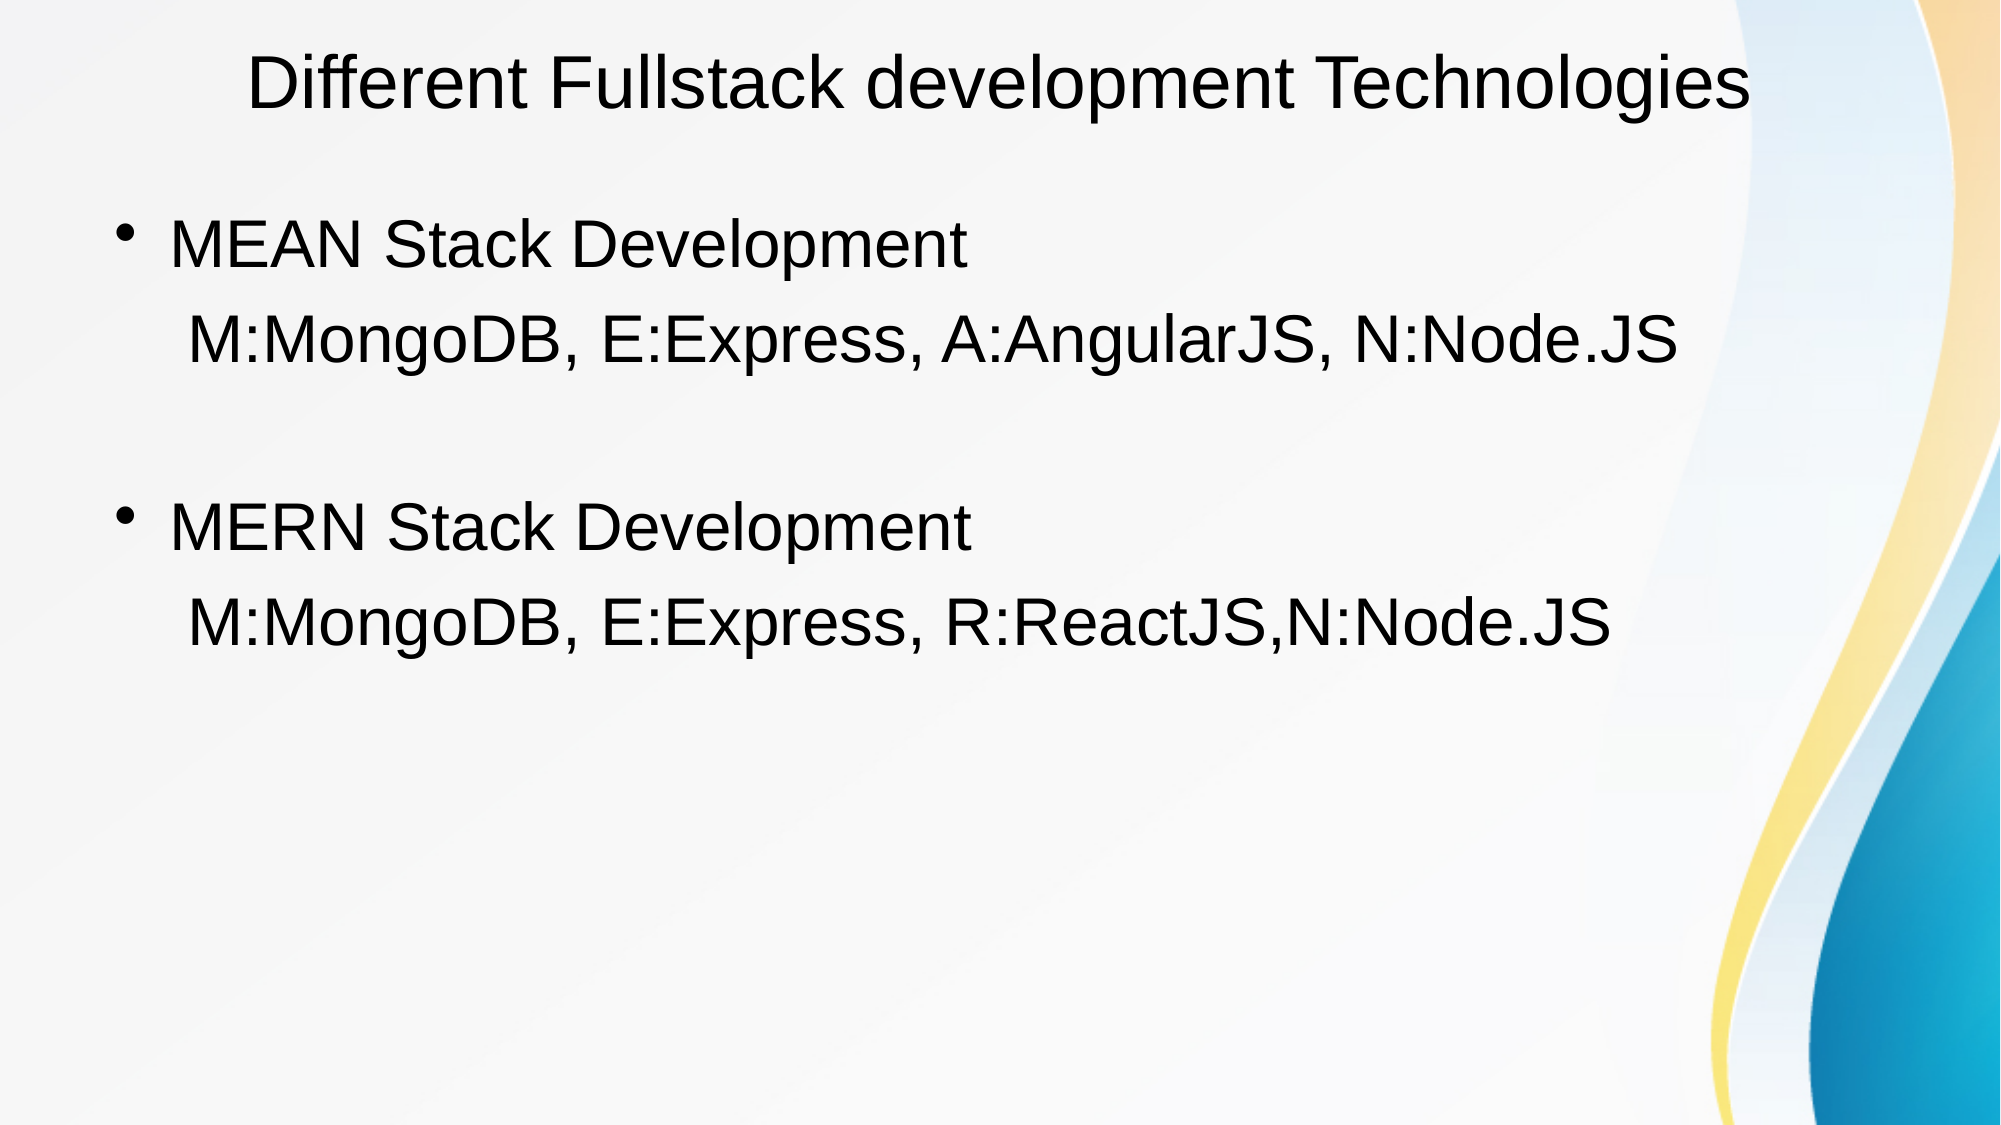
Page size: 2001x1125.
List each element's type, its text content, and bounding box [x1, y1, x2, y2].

list MEAN Stack Development M:MongoDB, E:Express, A:AngularJS, N:Node.JS MERN Stack Development M:MongoDB, E:Express, R:ReactJS,N:Node.JS [99, 192, 1901, 1006]
title Different Fullstack development Technologies [99, 30, 1901, 127]
picture [0, 0, 2001, 1125]
